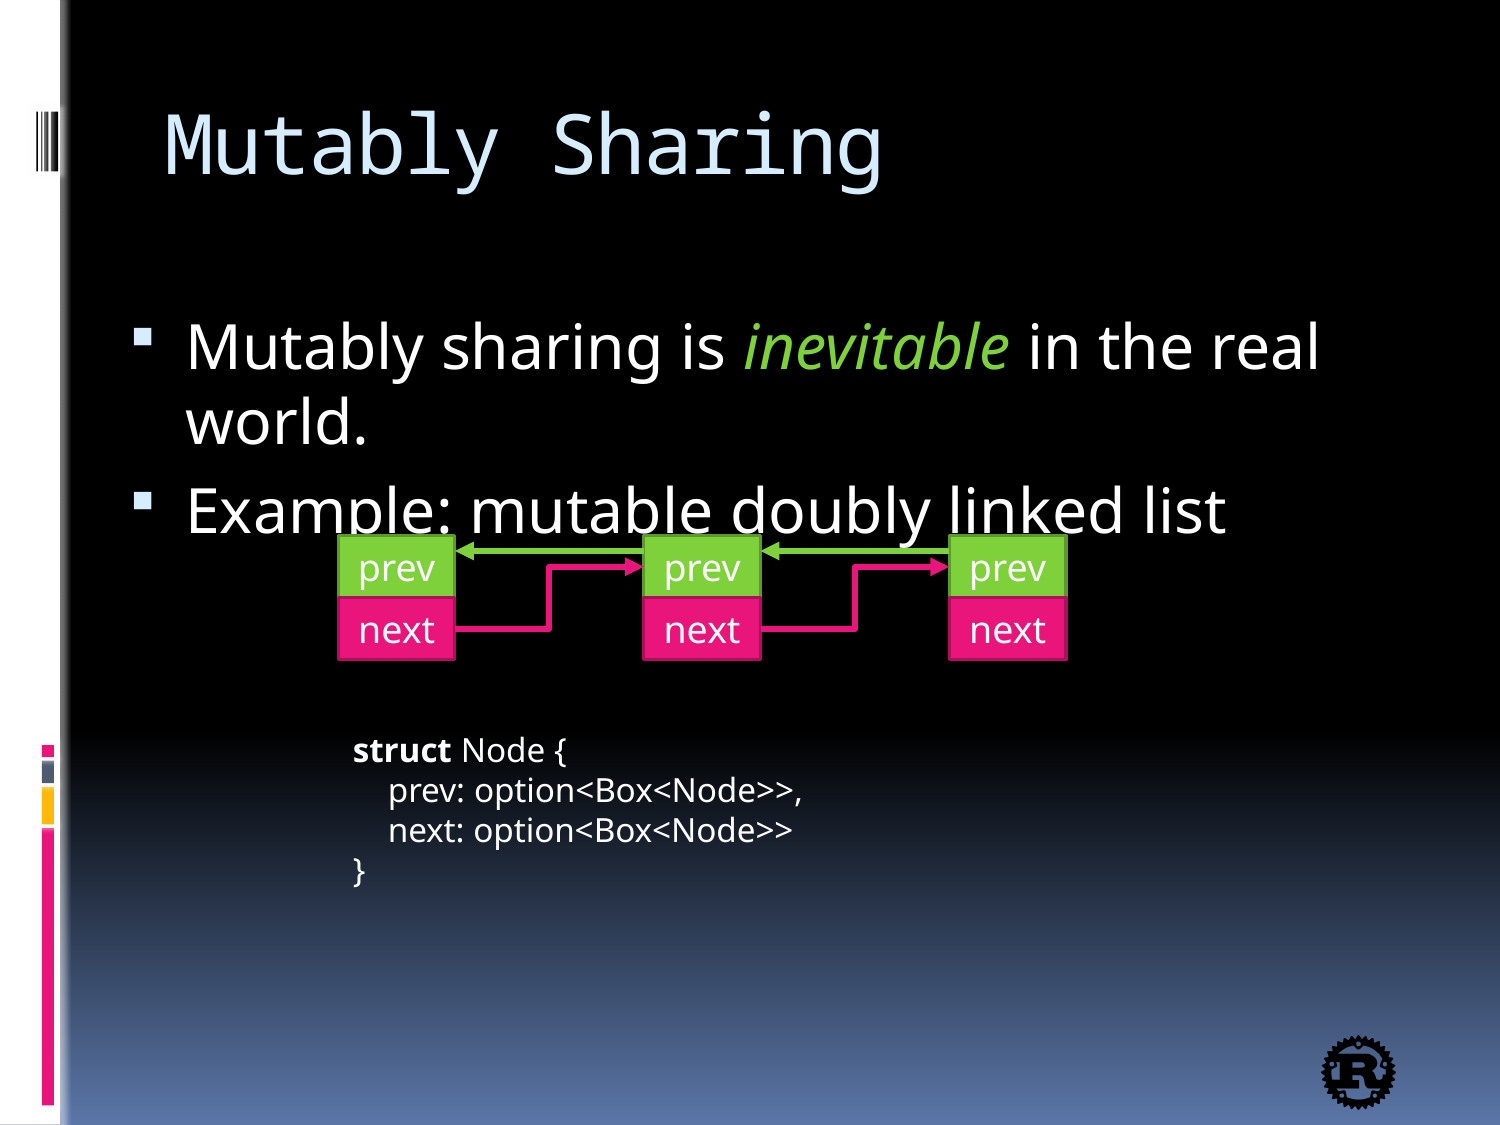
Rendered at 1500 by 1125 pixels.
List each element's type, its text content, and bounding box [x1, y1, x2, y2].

text_box prev [948, 534, 1068, 596]
text_box prev [642, 534, 762, 596]
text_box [760, 566, 950, 630]
text_box struct Node { prev: option<Box<Node>>, next: option<Box<Node>> } [338, 721, 996, 897]
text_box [454, 566, 645, 630]
picture [1321, 1059, 1397, 1111]
title Mutably Sharing [150, 83, 1425, 234]
list Mutably sharing is inevitable in the real world. Example: mutable doubly linked list [103, 299, 1397, 1059]
text_box prev [337, 534, 456, 596]
text_box next [642, 596, 762, 661]
text_box next [948, 596, 1068, 661]
text_box next [337, 596, 456, 661]
